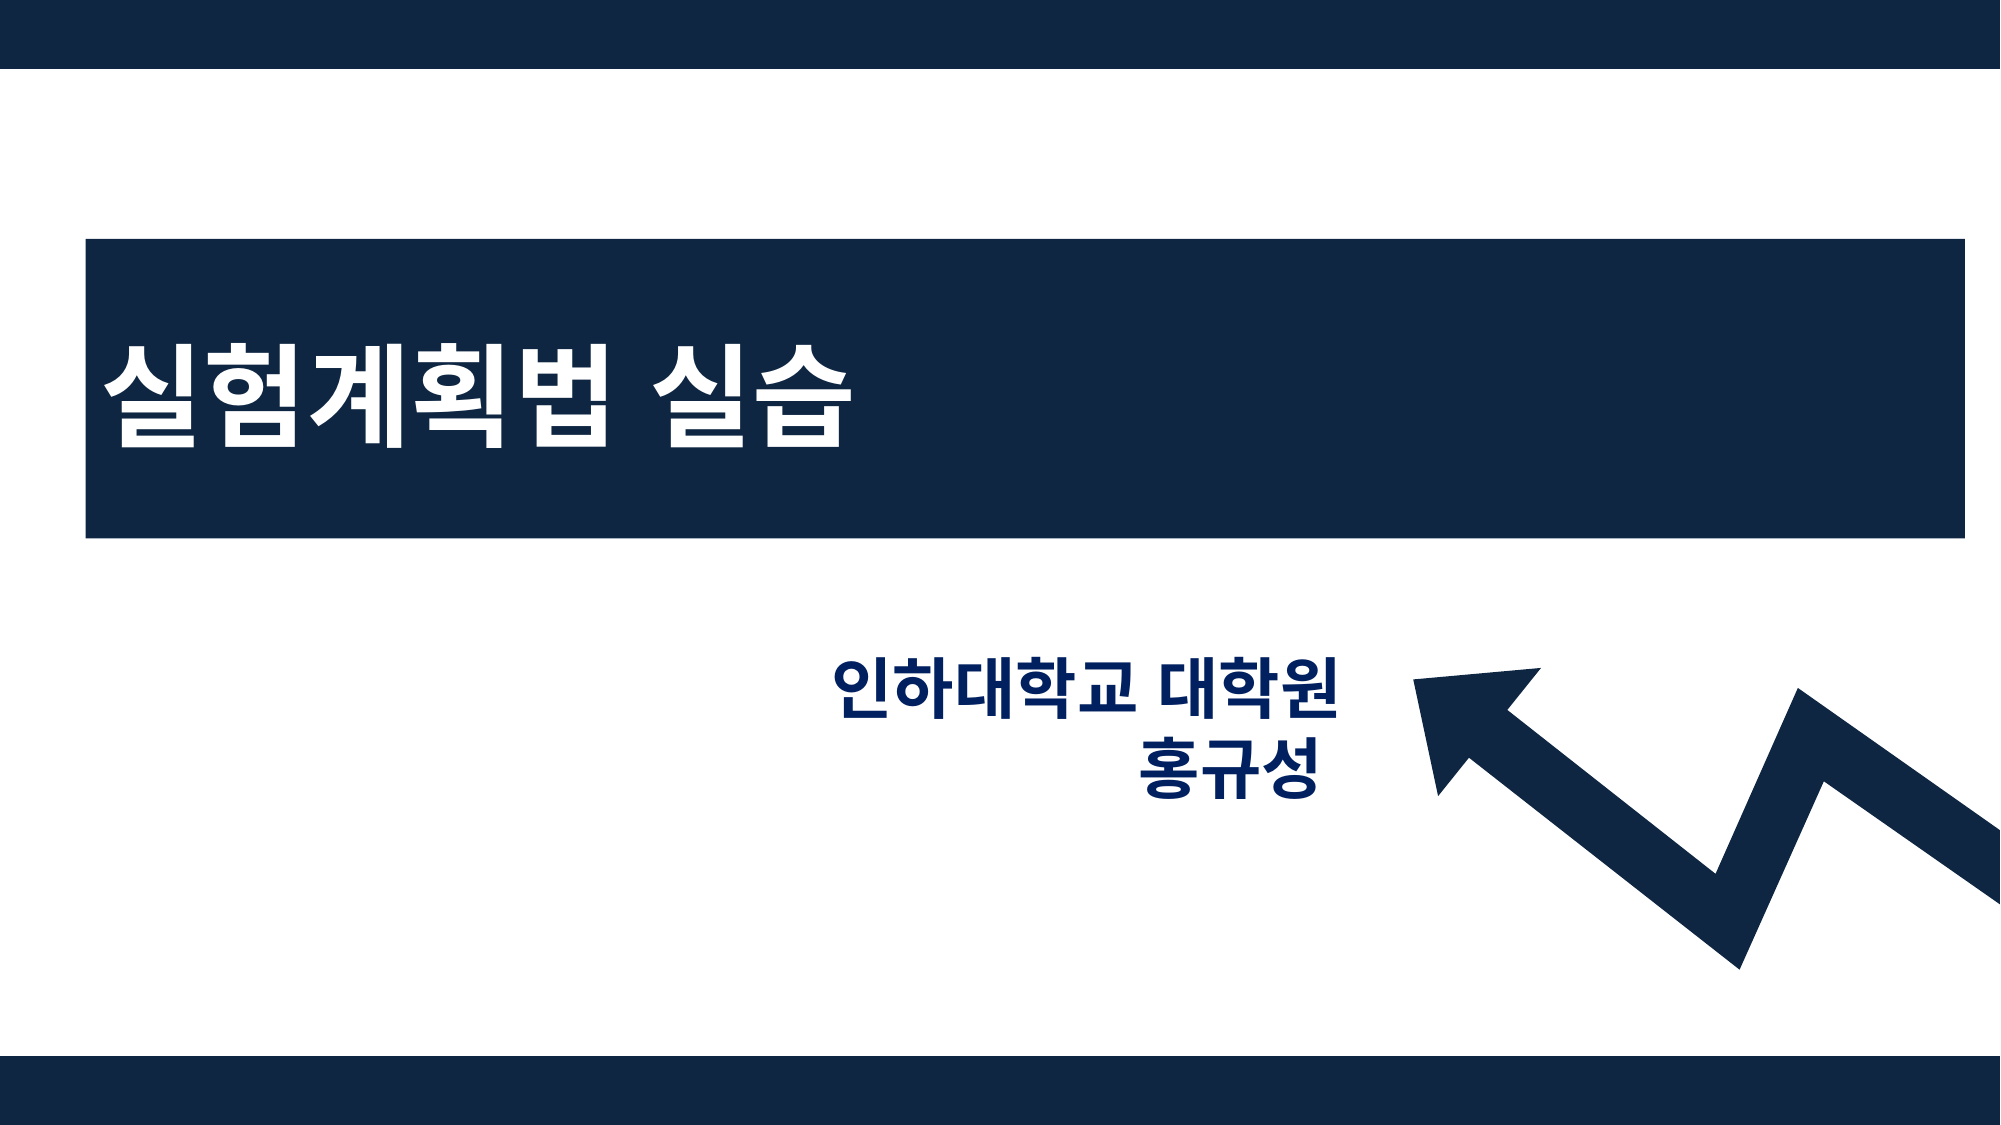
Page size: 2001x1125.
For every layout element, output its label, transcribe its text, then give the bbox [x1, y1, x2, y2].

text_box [1413, 667, 2000, 970]
text_box 인하대학교 대학원 홍규성 [70, 639, 1358, 815]
text_box [0, 0, 2000, 70]
text_box 실험계획법 실습 [85, 238, 1965, 539]
text_box [0, 1055, 2000, 1125]
